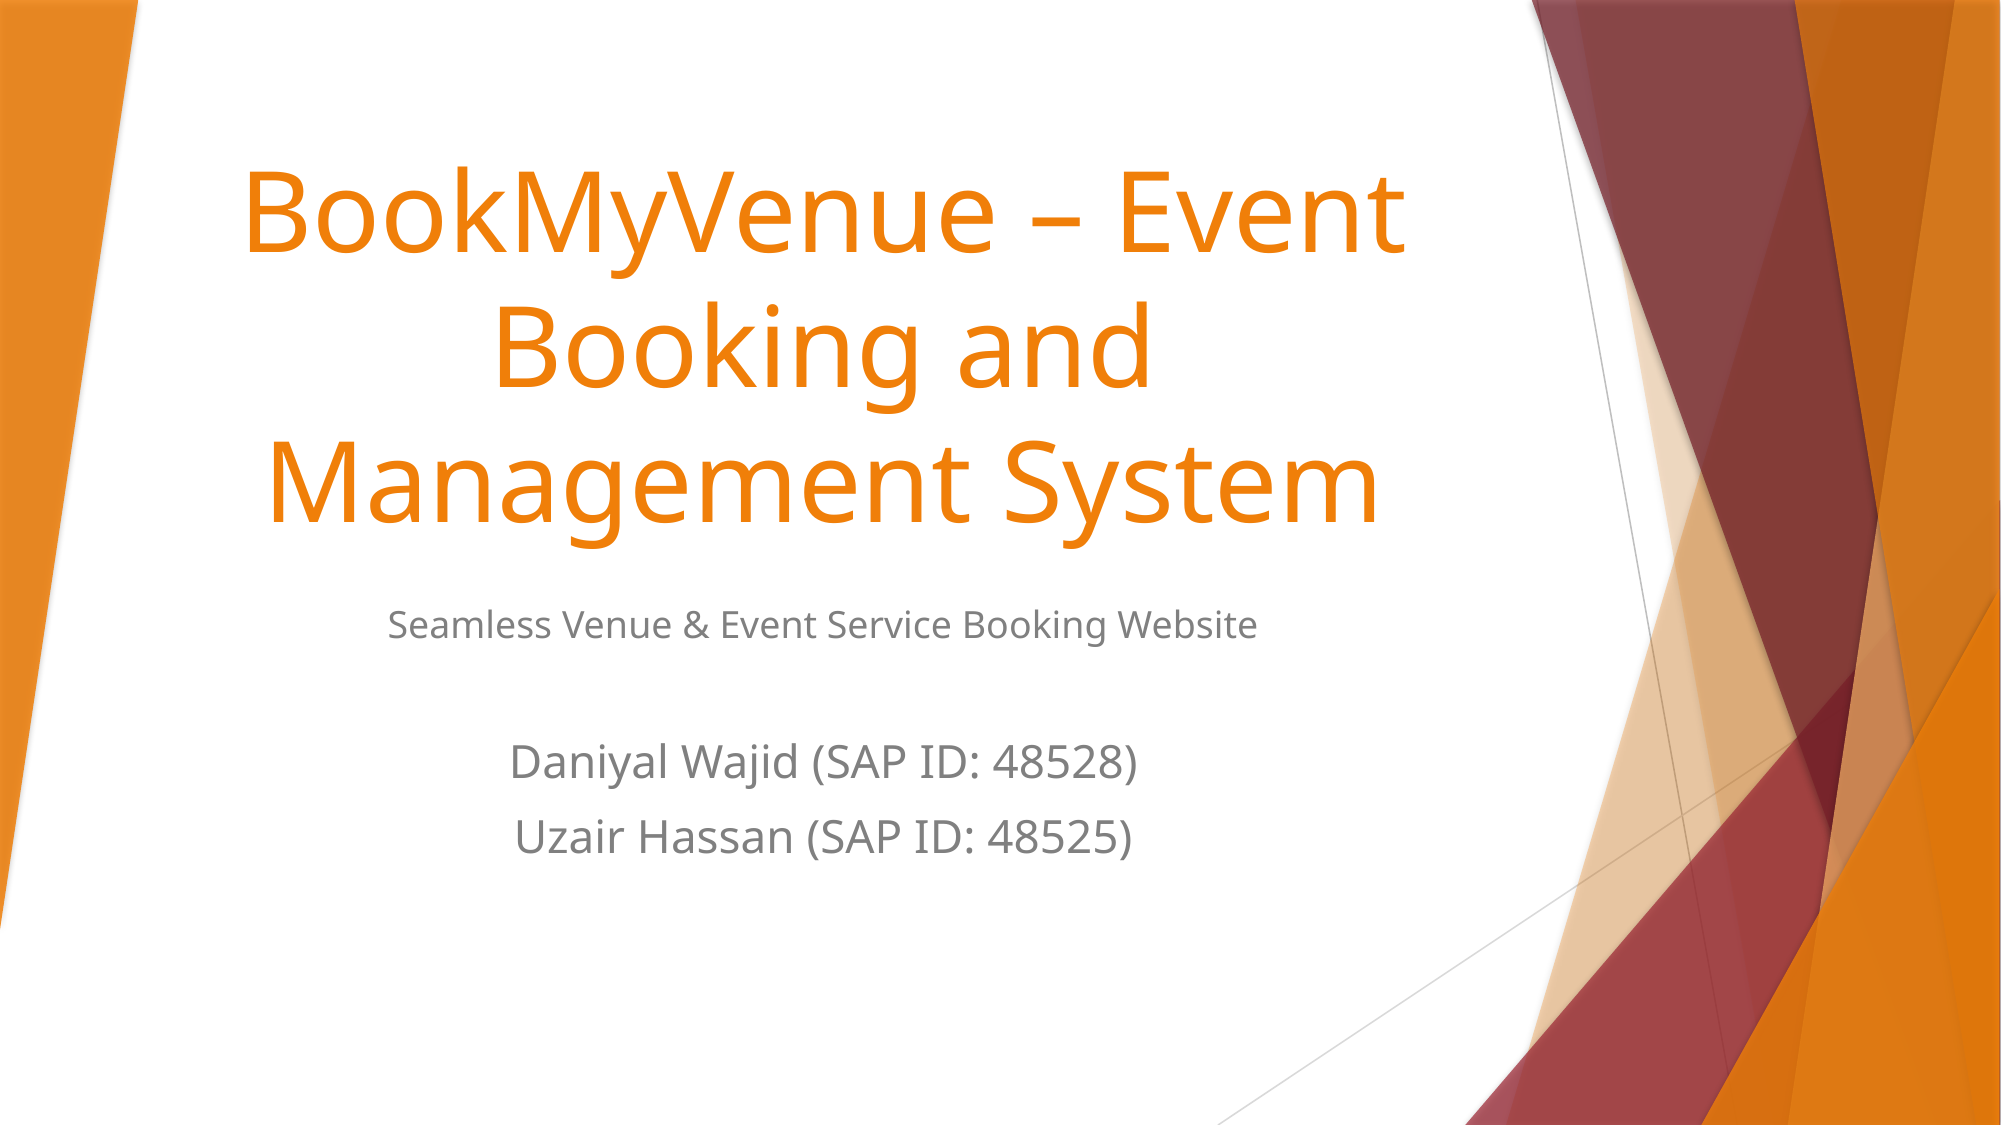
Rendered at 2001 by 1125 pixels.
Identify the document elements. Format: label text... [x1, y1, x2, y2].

title BookMyVenue – Event Booking and Management System [166, 231, 1481, 553]
subtitle Seamless Venue & Event Service Booking Website Daniyal Wajid (SAP ID: 48528) Uzair Hassan (SAP ID: 48525) [186, 593, 1461, 938]
